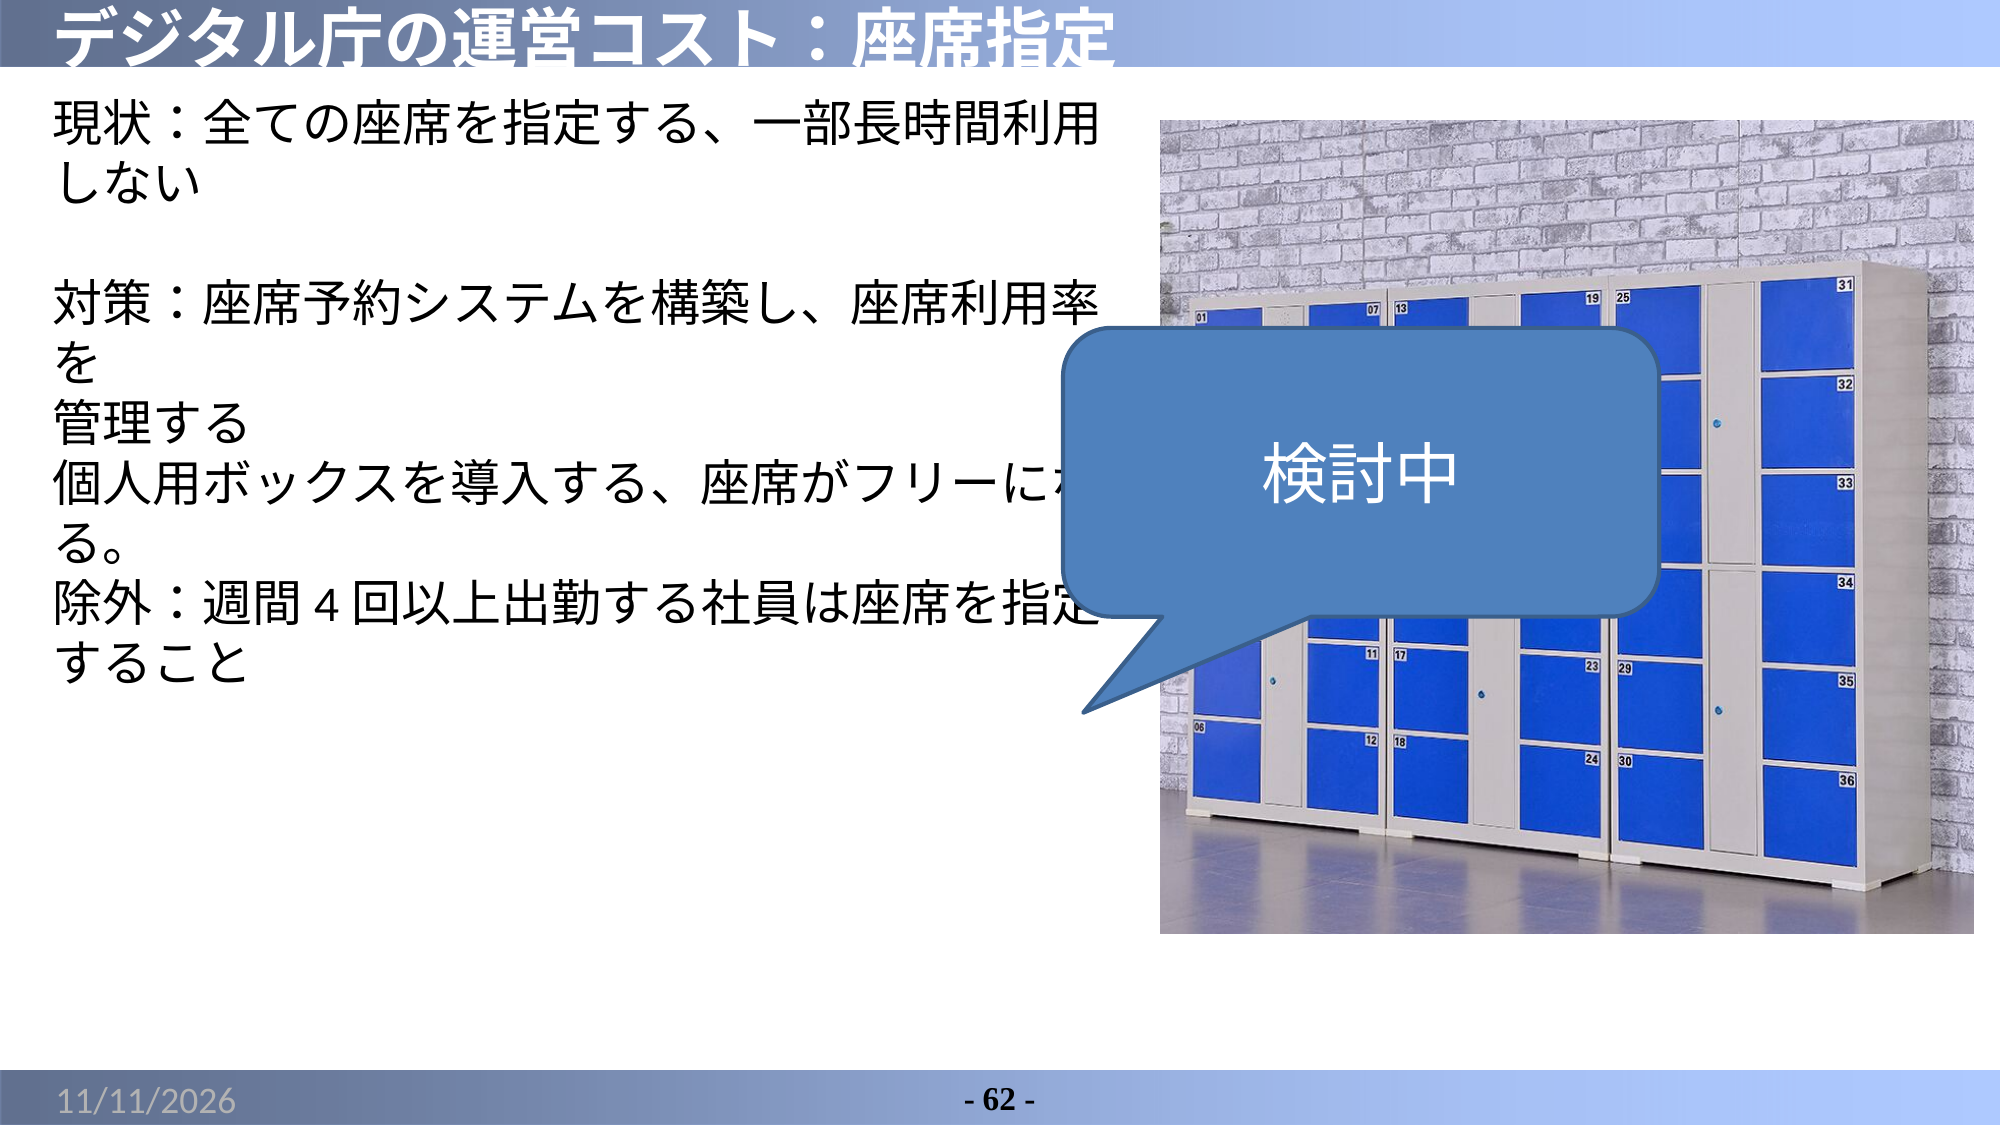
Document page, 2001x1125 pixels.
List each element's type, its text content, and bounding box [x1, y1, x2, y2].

list 現状：全ての座席を指定する、一部長時間利用しない 対策：座席予約システムを構築し、座席利用率を 管理する 個人用ボックスを導入する、座席がフリーになる。 除外：週間4回以上出勤する社員は座席を指定すること [52, 91, 1133, 637]
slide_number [55, 1076, 516, 1122]
slide_number - 62 - [934, 1078, 1063, 1117]
title デジタル庁の運営コスト：座席指定 [52, 0, 1946, 78]
text_box 検討中 [1060, 325, 1154, 619]
picture [1160, 120, 1974, 935]
text_box 検討中 [1081, 623, 1154, 715]
